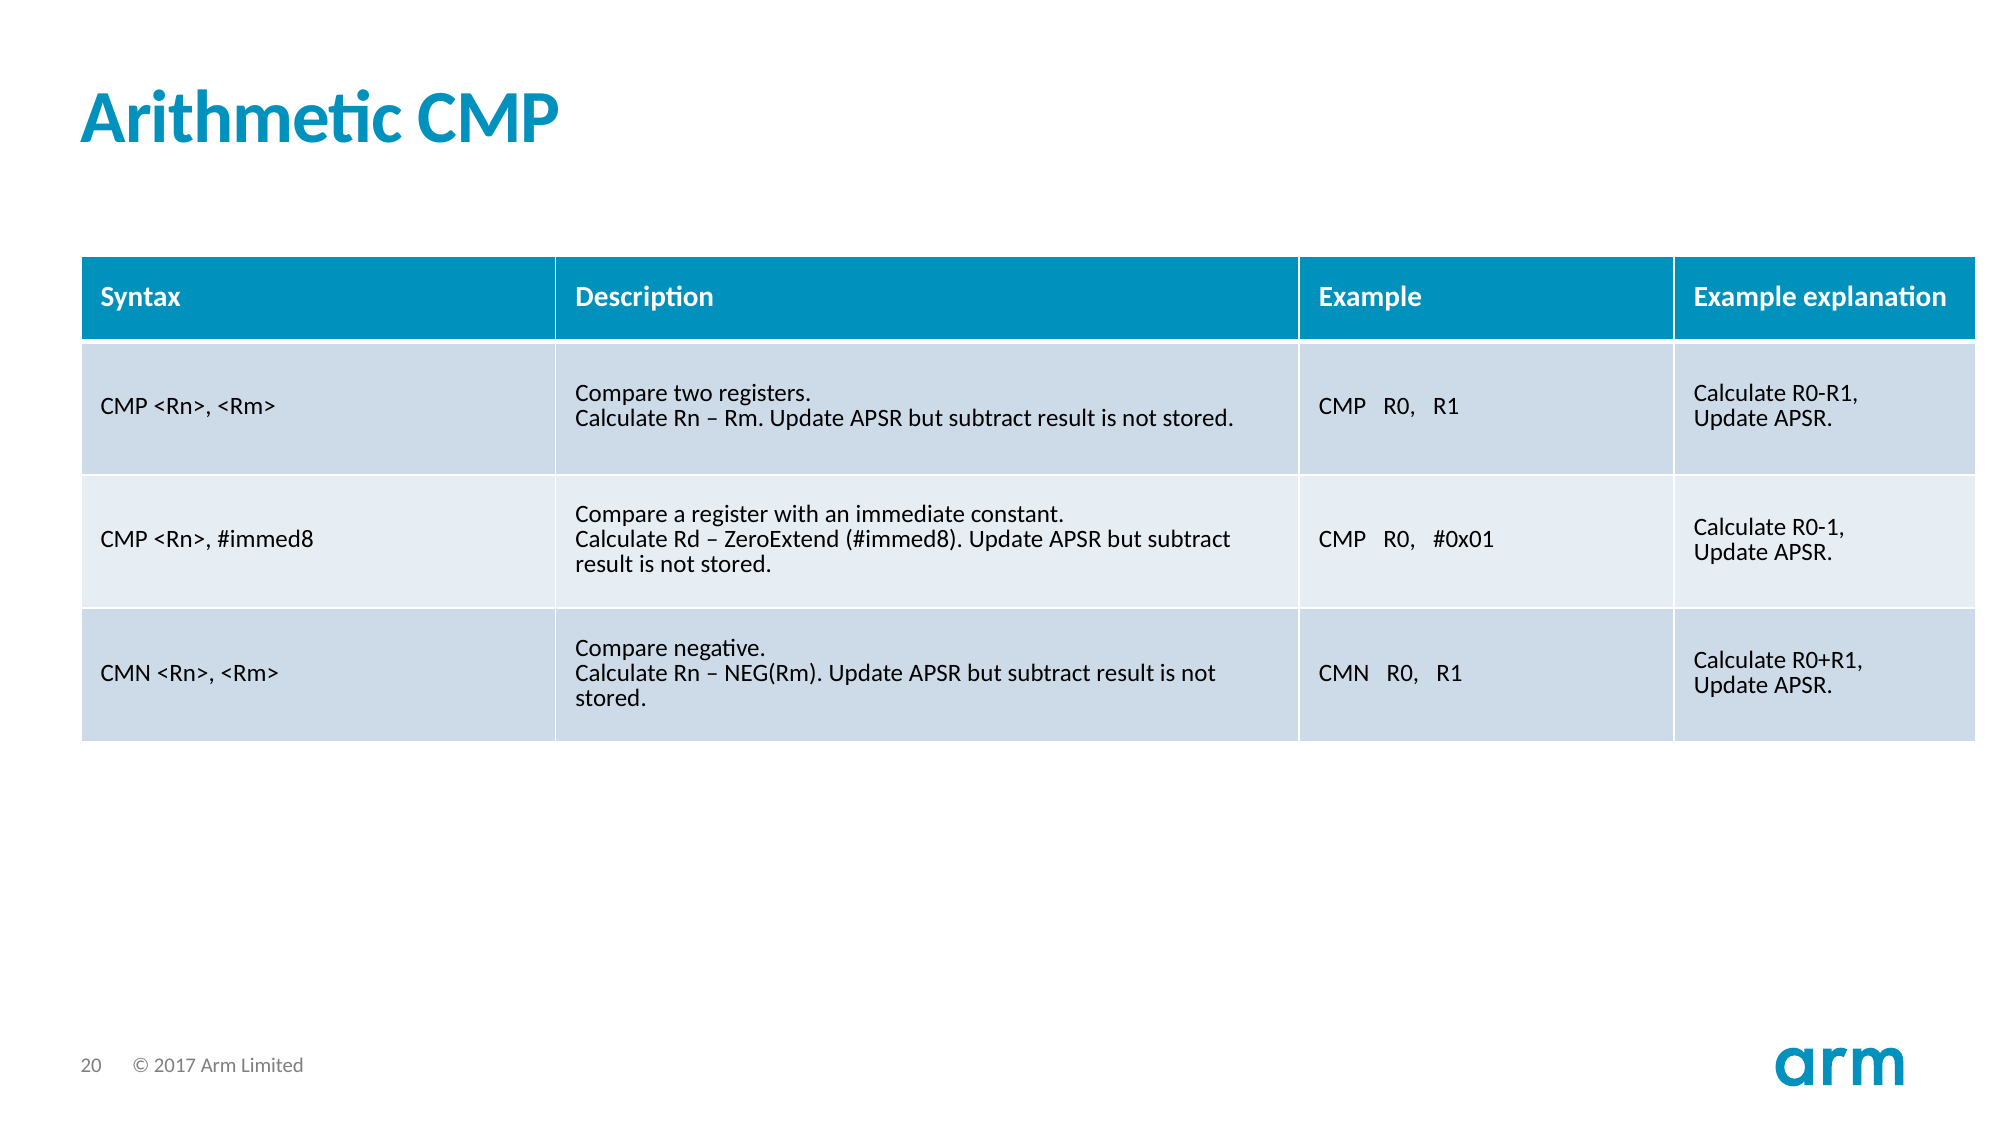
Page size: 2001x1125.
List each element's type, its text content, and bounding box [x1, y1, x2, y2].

table_cell CMN <Rn>, <Rm> [82, 609, 555, 741]
table_cell Compare a register with an immediate constant. Calculate Rd – ZeroExtend (#immed8). Update APSR but subtract result is not stored. [556, 476, 1298, 607]
table_cell Calculate R0-R1, Update APSR. [1675, 344, 1975, 474]
table_header Description [556, 257, 1298, 339]
title Arithmetic CMP [80, 48, 1915, 158]
table_cell Calculate R0+R1, Update APSR. [1675, 609, 1975, 741]
table_header Example [1300, 257, 1673, 339]
table_cell Compare negative. Calculate Rn – NEG(Rm). Update APSR but subtract result is not stored. [556, 609, 1298, 741]
table_header Example explanation [1675, 257, 1975, 339]
table_cell CMP <Rn>, #immed8 [82, 476, 555, 607]
table_cell CMP R0, #0x01 [1300, 476, 1673, 607]
table_cell CMN R0, R1 [1300, 609, 1673, 741]
table_cell CMP <Rn>, <Rm> [82, 344, 555, 474]
table_cell CMP R0, R1 [1300, 344, 1673, 474]
table_cell Calculate R0-1, Update APSR. [1675, 476, 1975, 607]
table_header Syntax [82, 257, 555, 339]
table_cell Compare two registers. Calculate Rn – Rm. Update APSR but subtract result is not stored. [556, 344, 1298, 474]
